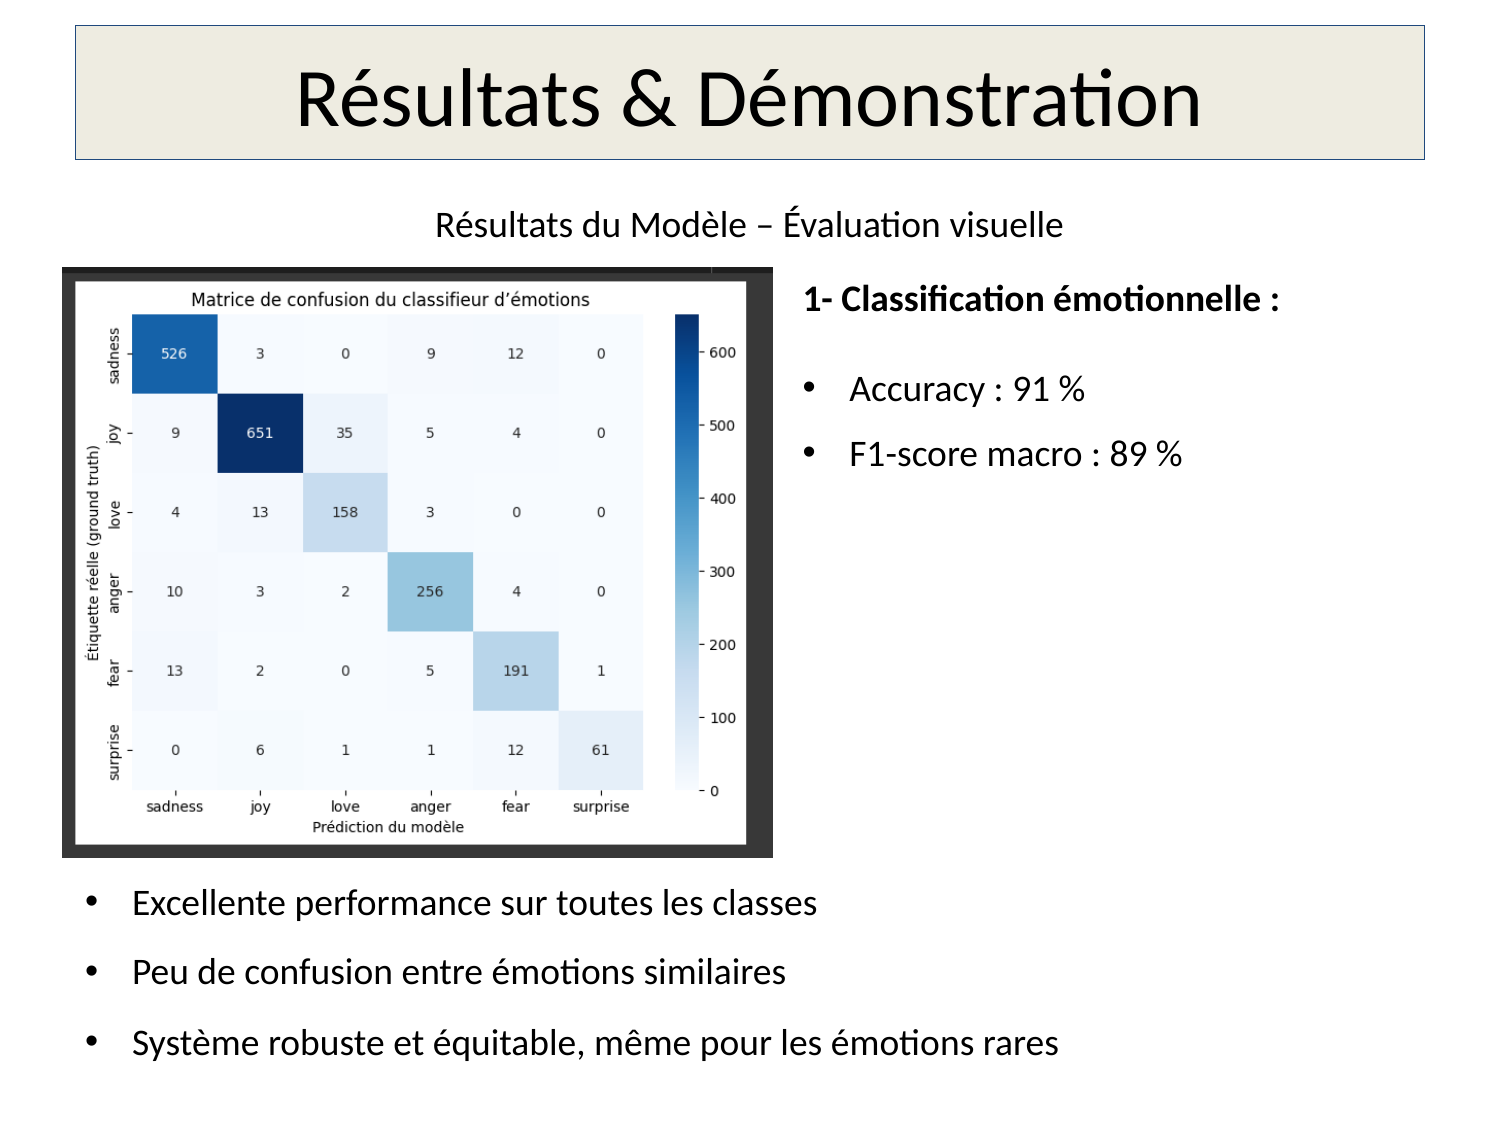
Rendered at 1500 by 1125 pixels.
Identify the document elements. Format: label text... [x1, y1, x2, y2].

picture [62, 266, 774, 859]
text_box Résultats du Modèle – Évaluation visuelle [420, 193, 1080, 253]
text_box Excellente performance sur toutes les classes Peu de confusion entre émotions similaires Système robuste et équitable, même pour les émotions rares [70, 870, 1076, 1070]
text_box 1- Classification émotionnelle : Accuracy : 91 % F1-score macro : 89 % [787, 267, 1500, 527]
title Résultats & Démonstration [75, 25, 1425, 160]
